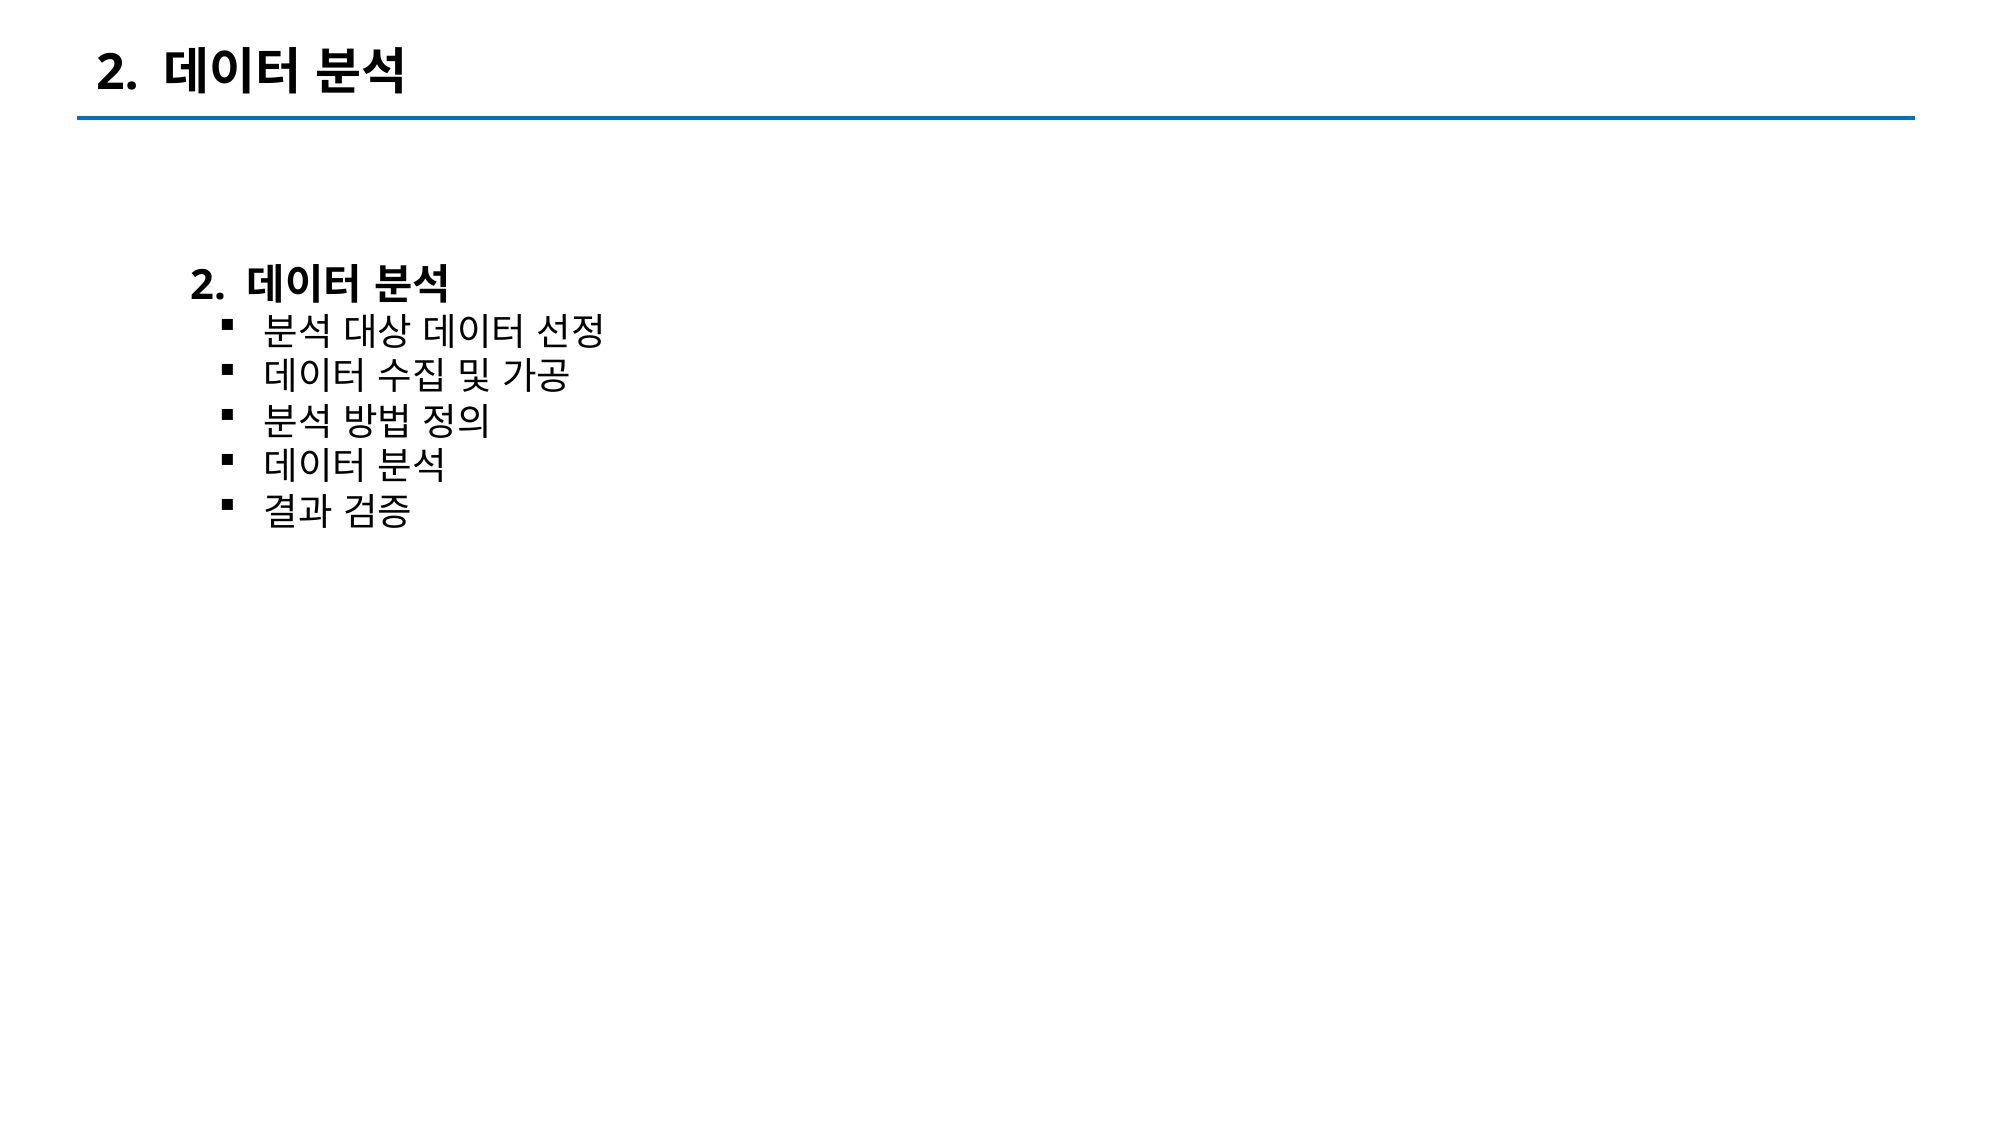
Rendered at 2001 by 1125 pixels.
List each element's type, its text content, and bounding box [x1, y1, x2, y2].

text_box 2. 데이터 분석 [81, 31, 1598, 107]
text_box 2. 데이터 분석 분석 대상 데이터 선정 데이터 수집 및 가공 분석 방법 정의 데이터 분석 결과 검증 [175, 205, 819, 540]
